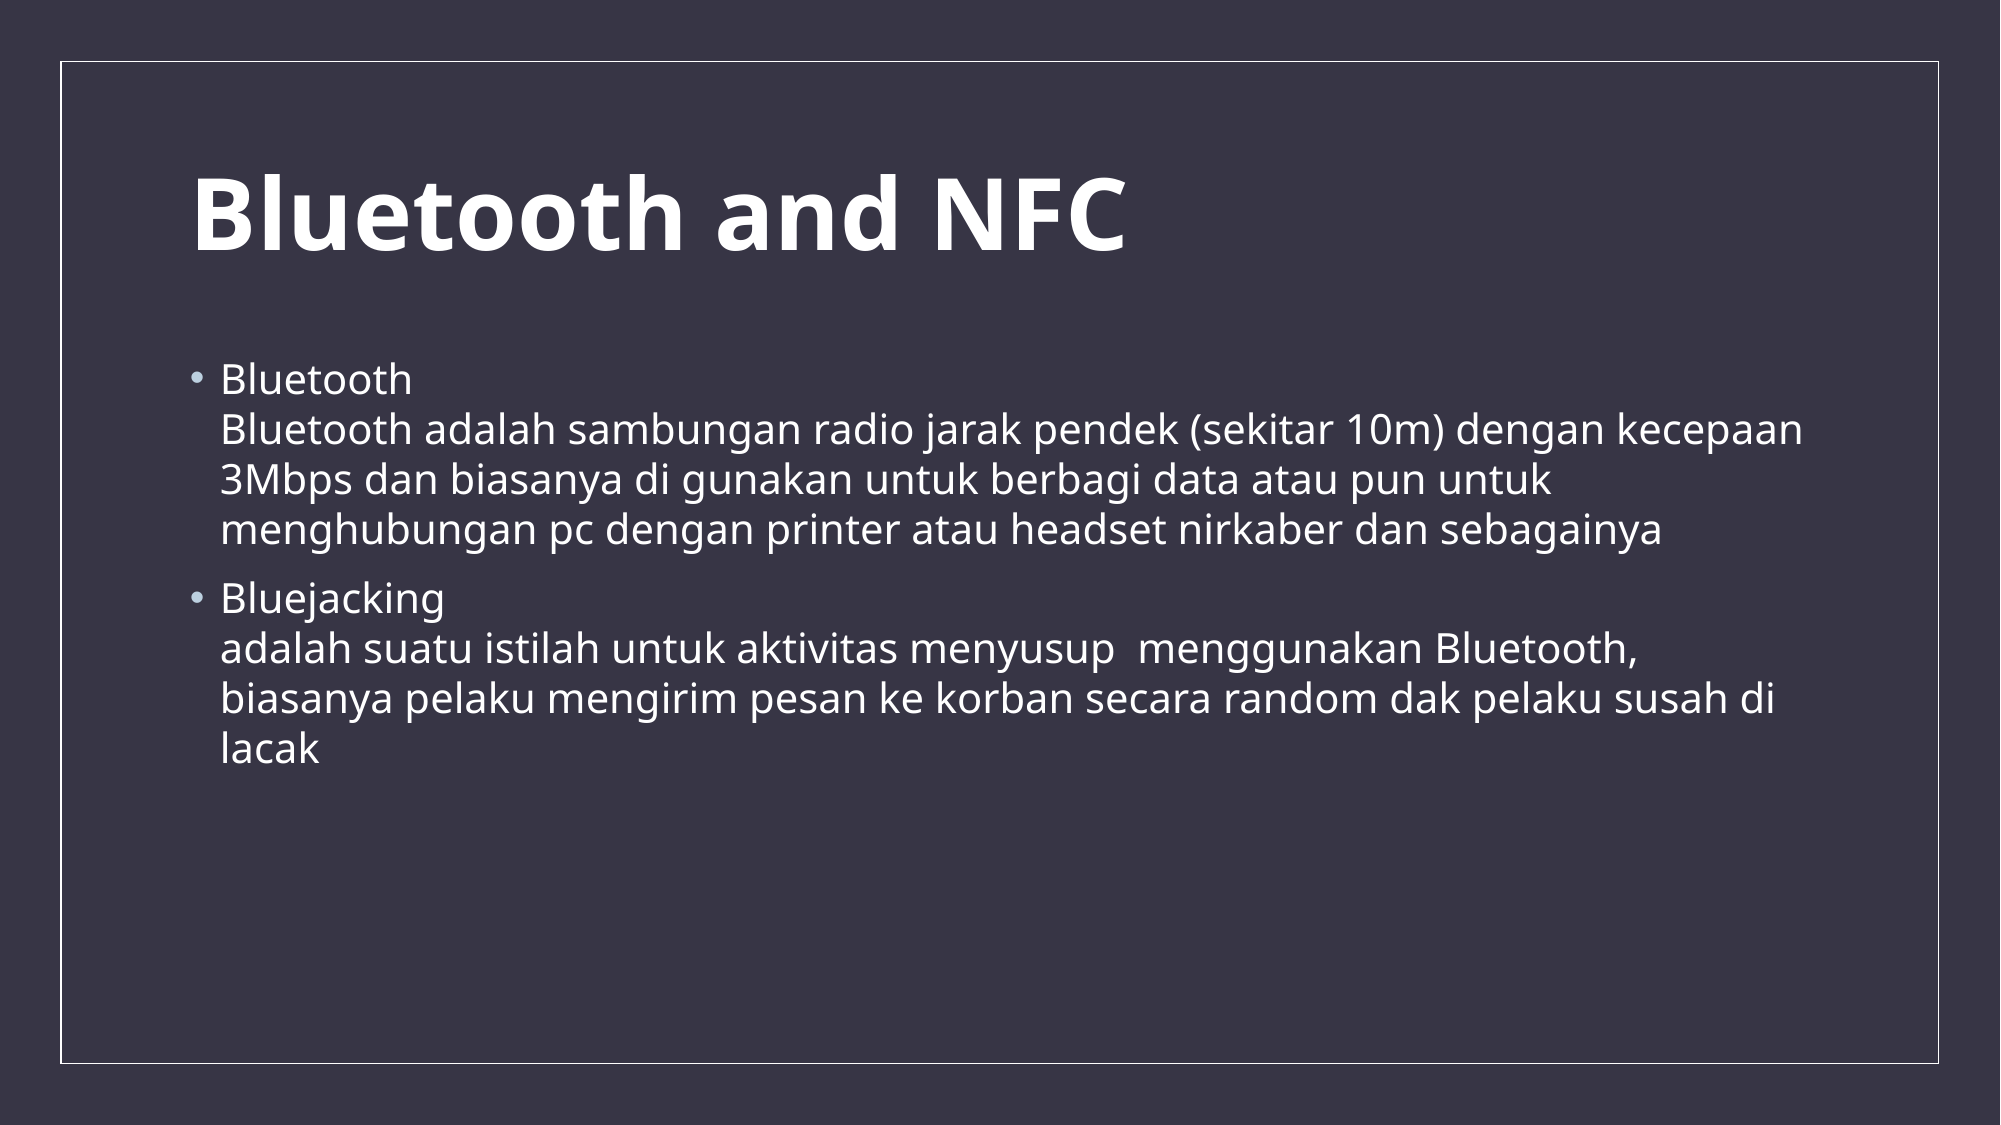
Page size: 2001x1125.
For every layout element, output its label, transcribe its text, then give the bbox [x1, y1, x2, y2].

title Bluetooth and NFC [174, 105, 1825, 331]
list Bluetooth Bluetooth adalah sambungan radio jarak pendek (sekitar 10m) dengan kecepaan 3Mbps dan biasanya di gunakan untuk berbagi data atau pun untuk menghubungan pc dengan printer atau headset nirkaber dan sebagainya Bluejacking adalah suatu istilah untuk aktivitas menyusup menggunakan Bluetooth, biasanya pelaku mengirim pesan ke korban secara random dak pelaku susah di lacak [174, 345, 1825, 990]
